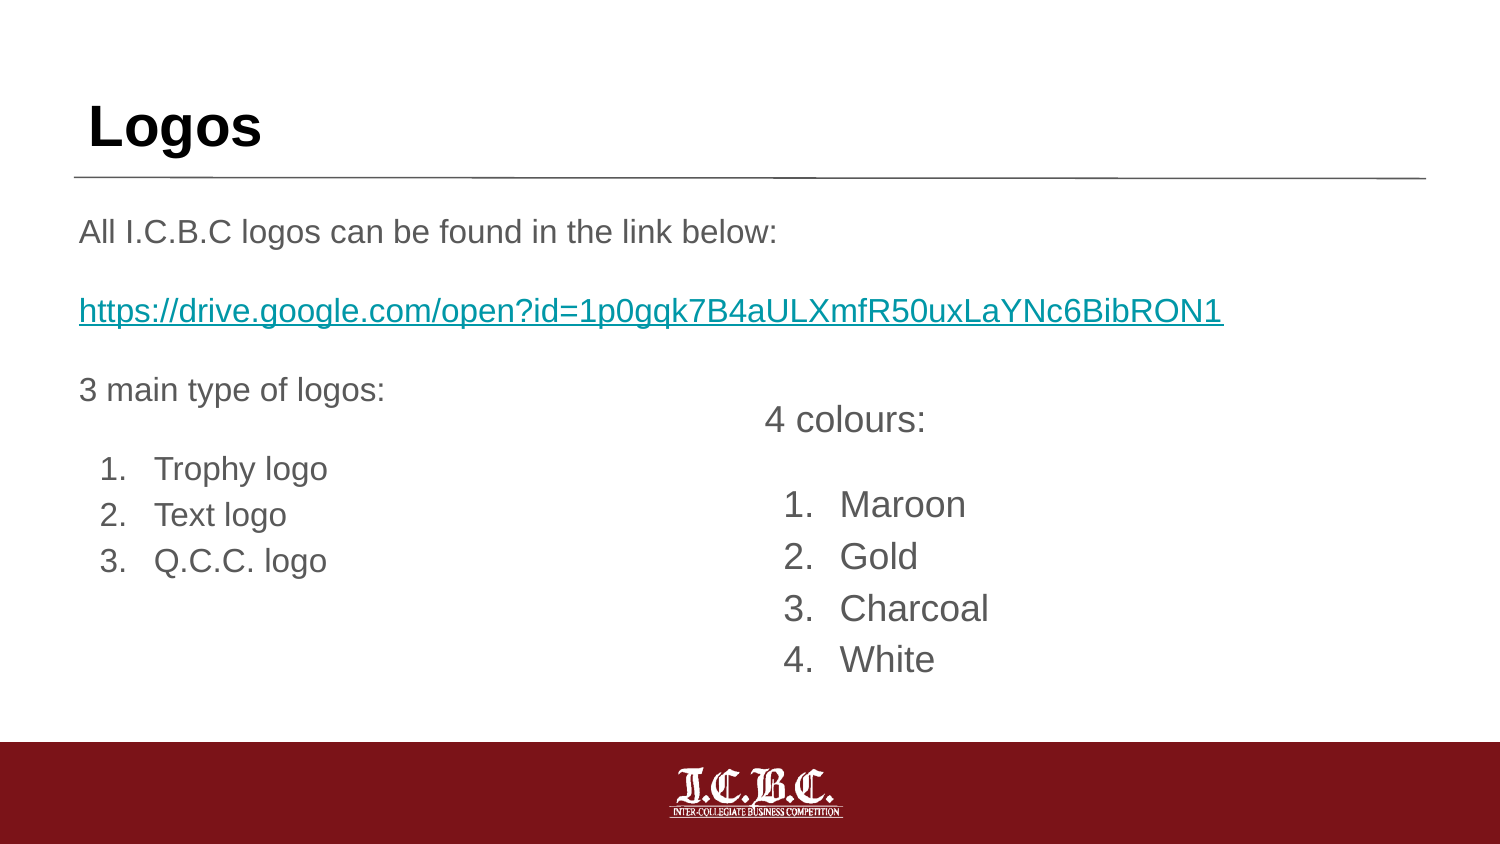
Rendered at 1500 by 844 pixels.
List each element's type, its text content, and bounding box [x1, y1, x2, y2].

title Logos [73, 72, 1472, 167]
picture [0, 729, 1500, 844]
list All I.C.B.C logos can be found in the link below: https://drive.google.com/open?id=1p0gqk7B4aULXmfR50uxLaYNc6BibRON1 3 main type of logos: Trophy logo Text logo Q.C.C. logo [63, 189, 1462, 740]
text_box 4 colours: Maroon Gold Charcoal White [749, 288, 1242, 740]
